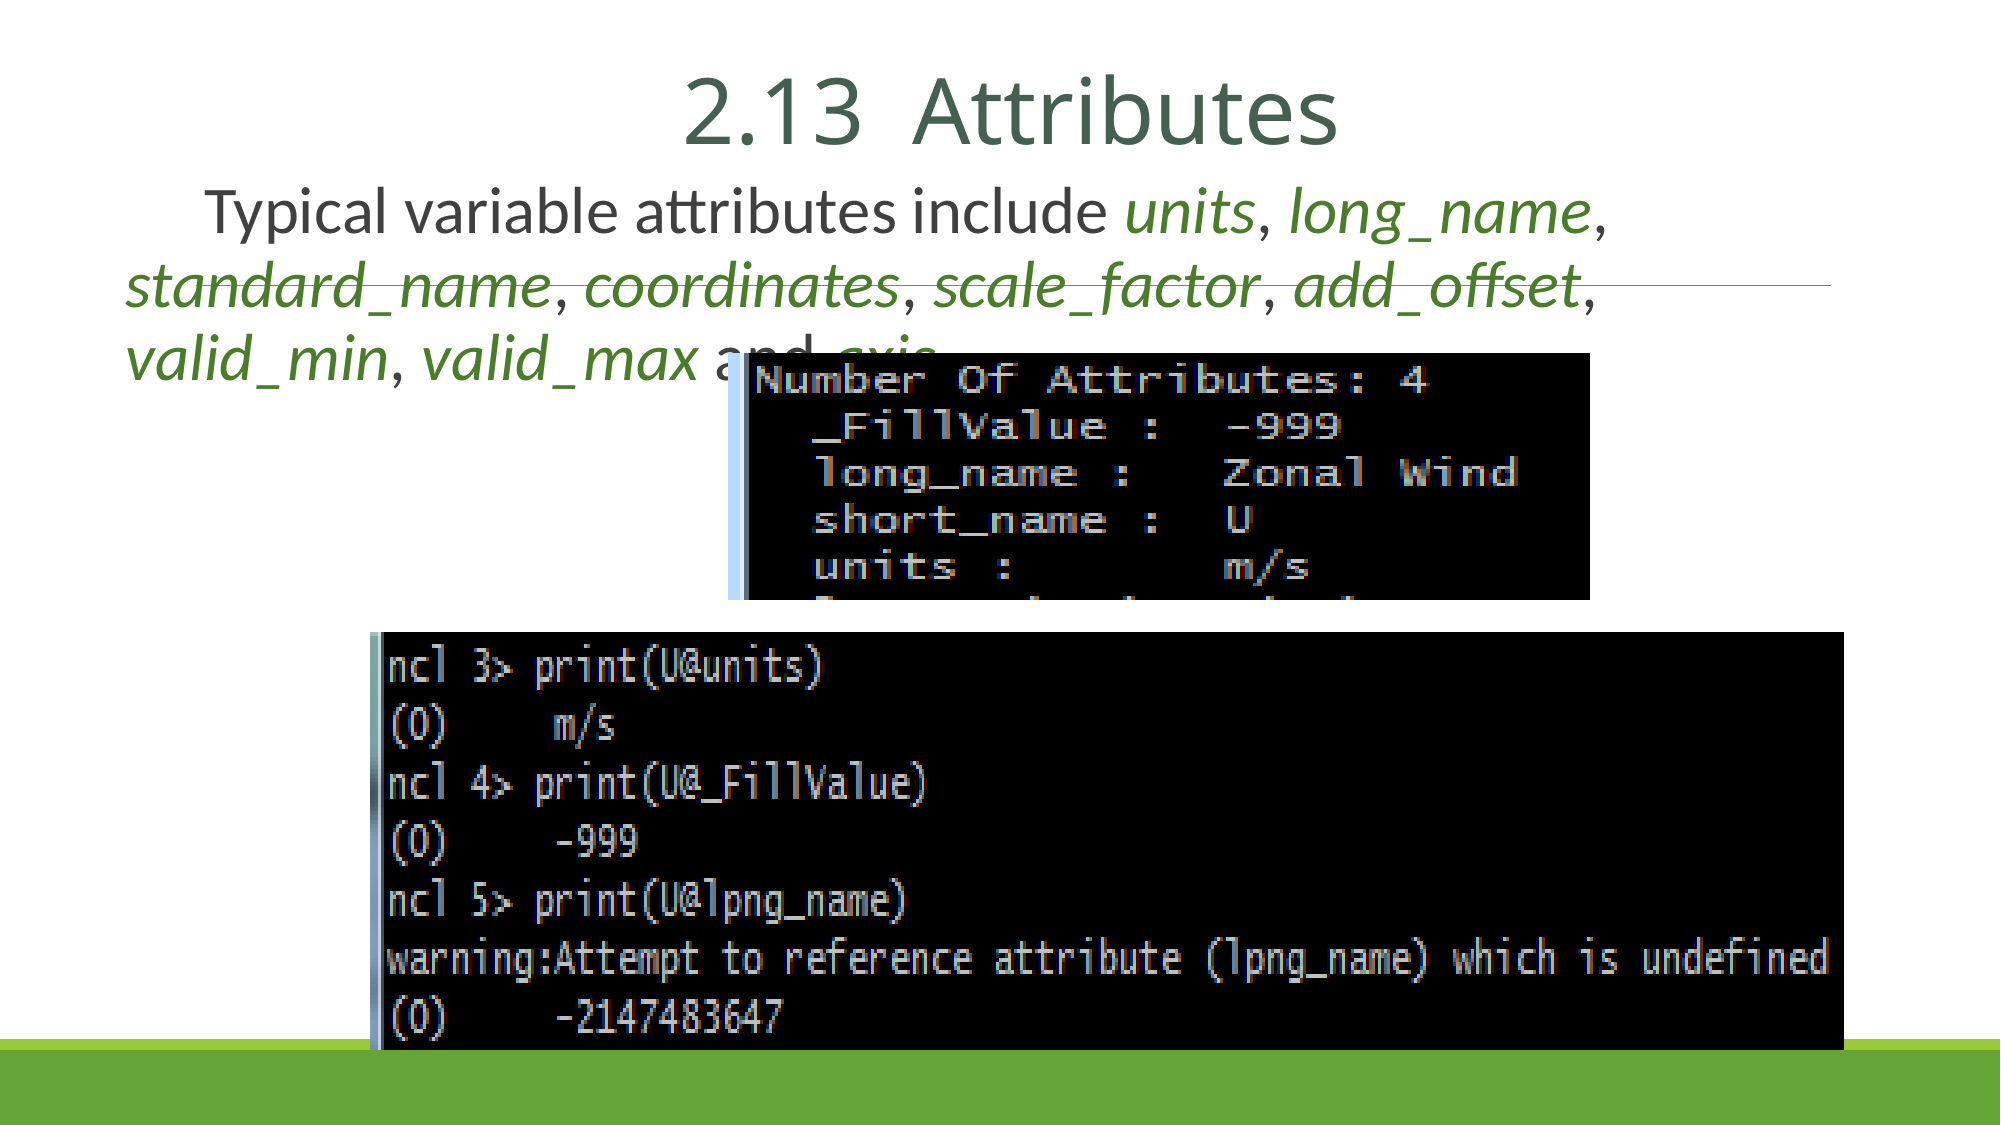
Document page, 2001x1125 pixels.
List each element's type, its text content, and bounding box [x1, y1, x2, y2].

list Typical variable attributes include units, long_name, standard_name, coordinates, scale_factor, add_offset, valid_min, valid_max and axis. [110, 161, 1886, 477]
text_box 2.13 Attributes [336, 63, 1687, 152]
picture [369, 631, 1844, 1051]
picture [727, 352, 1590, 601]
